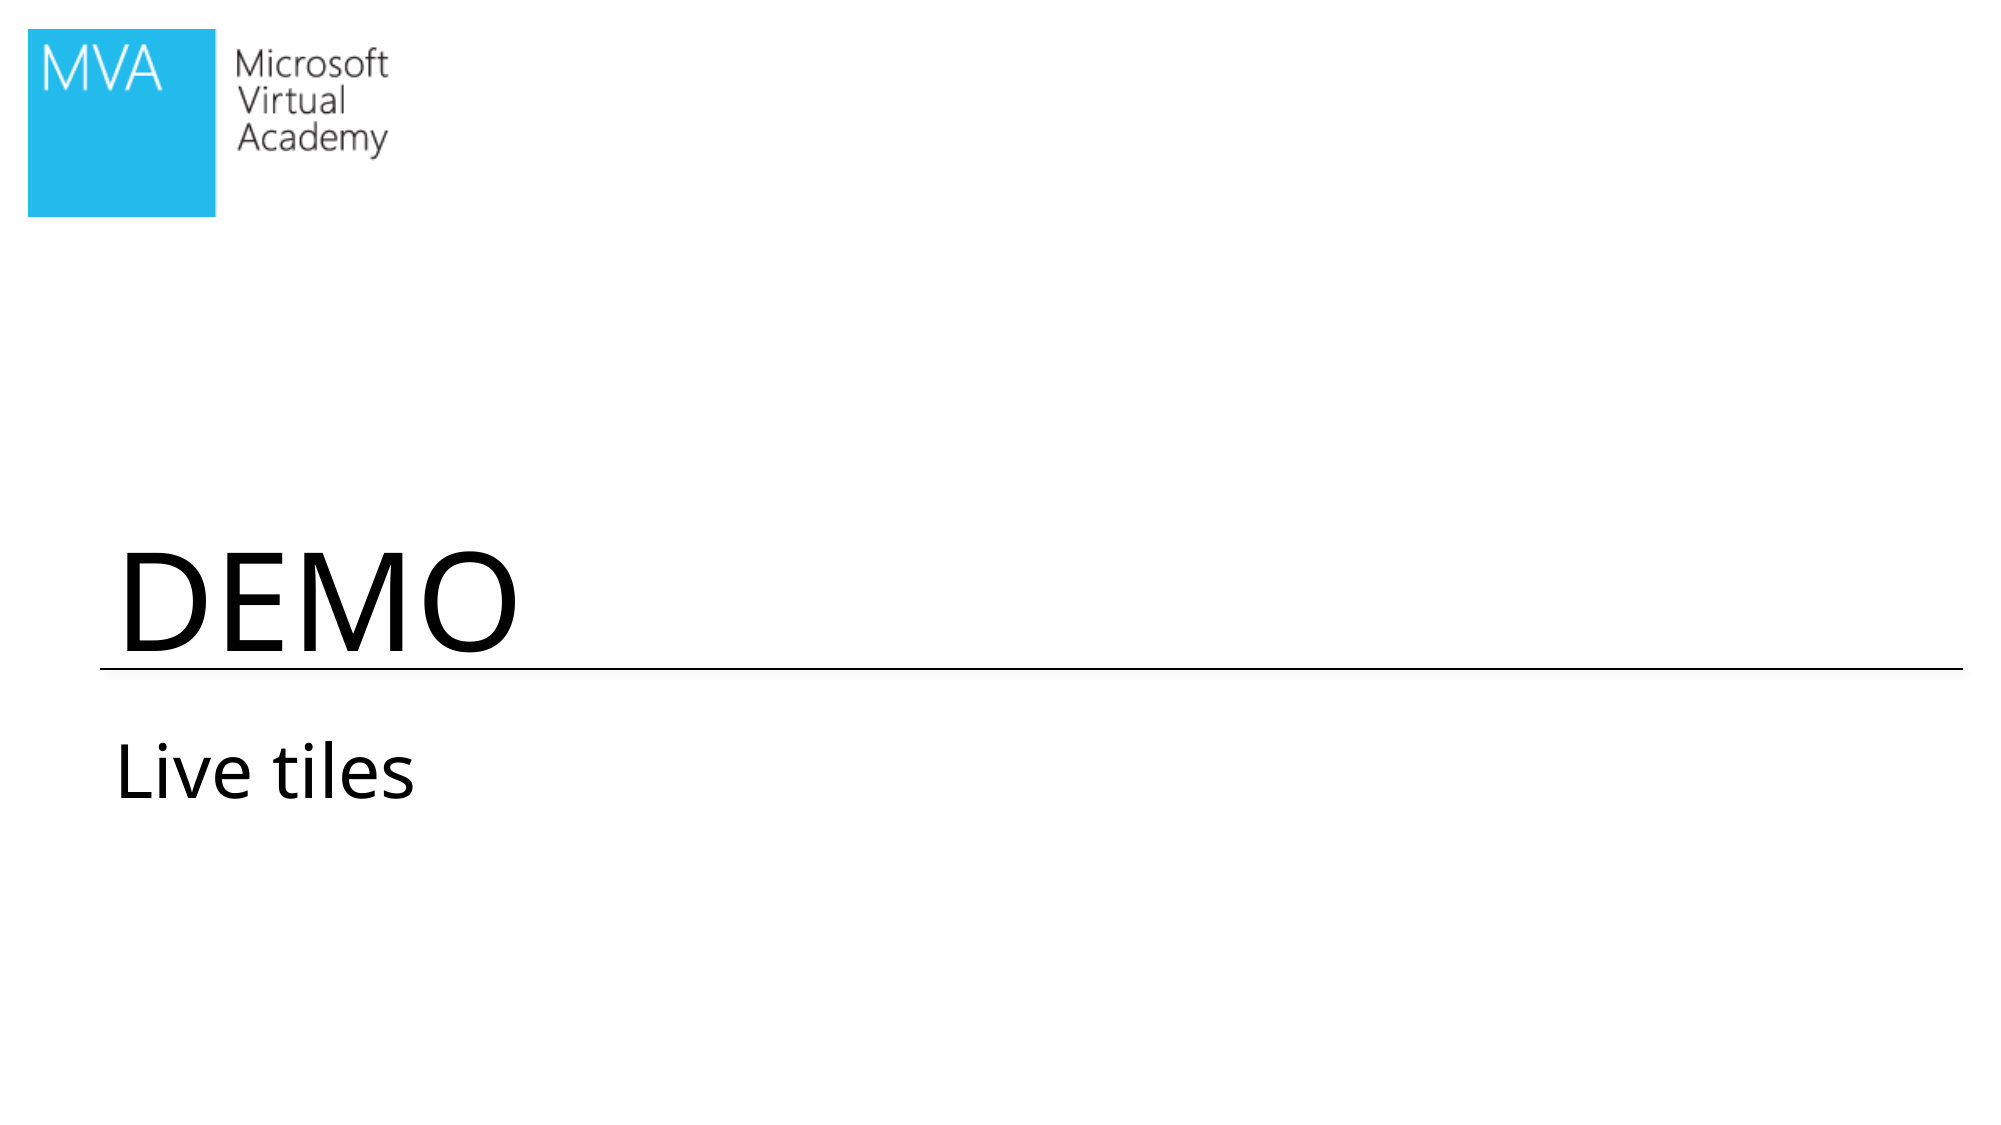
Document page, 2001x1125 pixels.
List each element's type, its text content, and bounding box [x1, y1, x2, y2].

picture [28, 29, 497, 217]
title Live tiles [99, 733, 1976, 1009]
